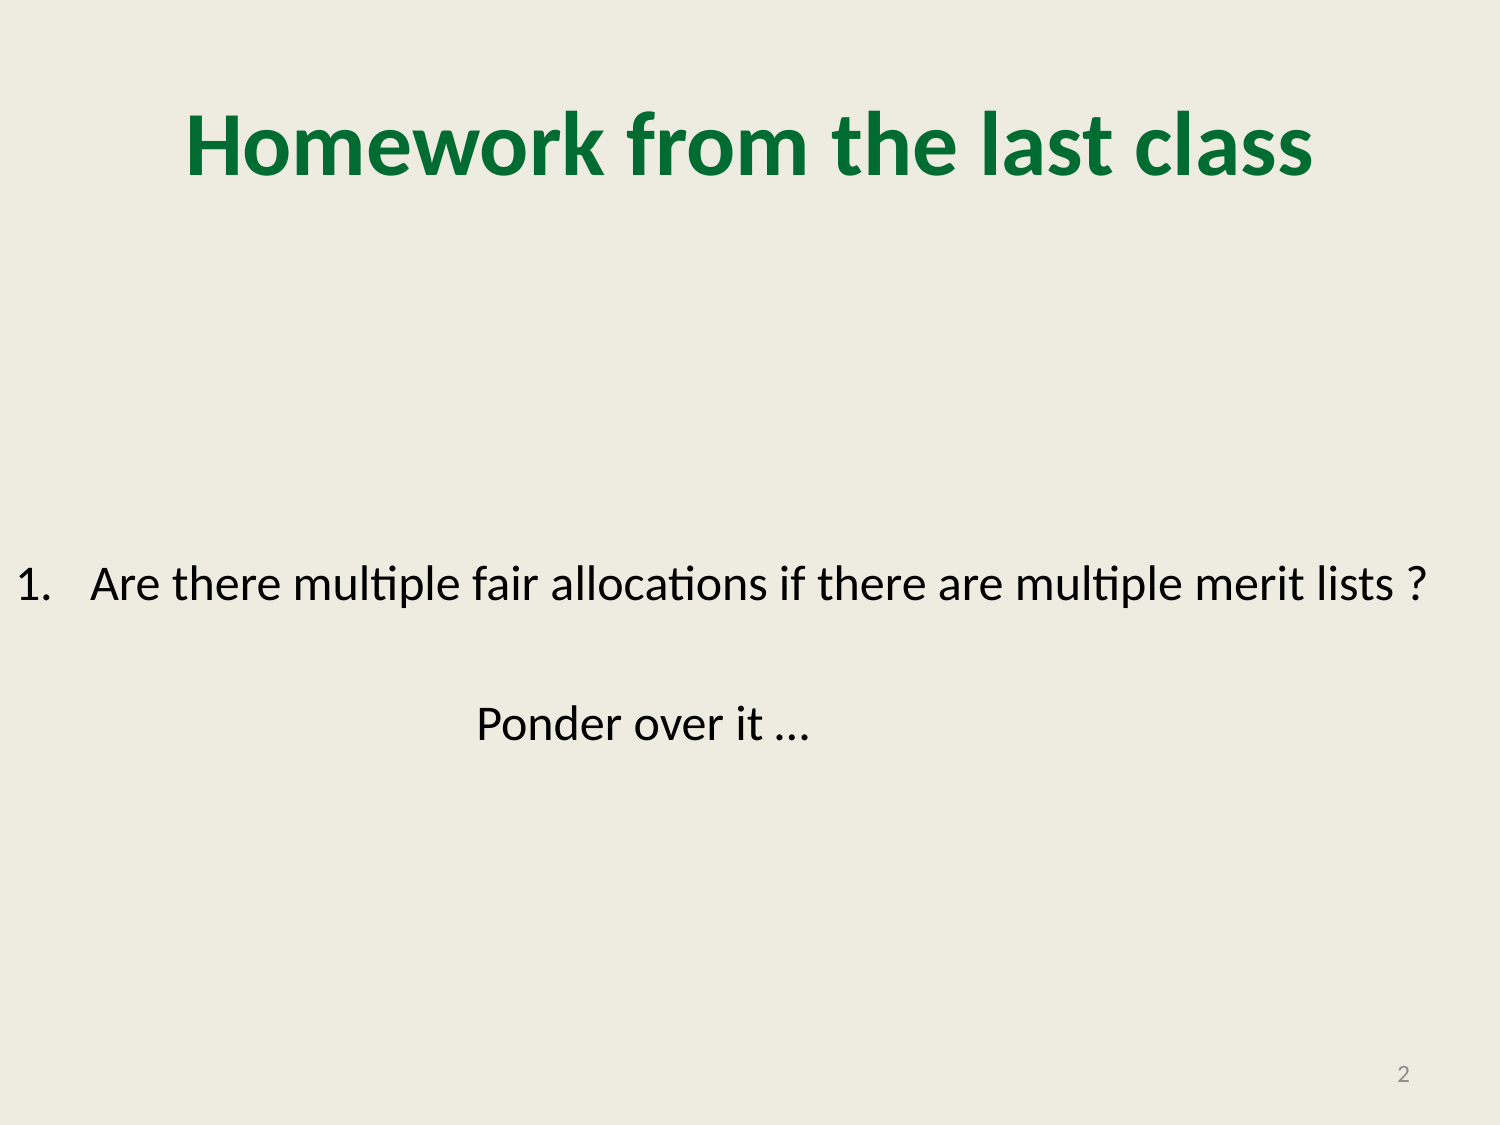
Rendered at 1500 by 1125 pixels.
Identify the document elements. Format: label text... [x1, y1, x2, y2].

list Are there multiple fair allocations if there are multiple merit lists ? Ponder over it … [0, 262, 1500, 1005]
title Homework from the last class [75, 45, 1425, 233]
slide_number 2 [1074, 1042, 1425, 1103]
